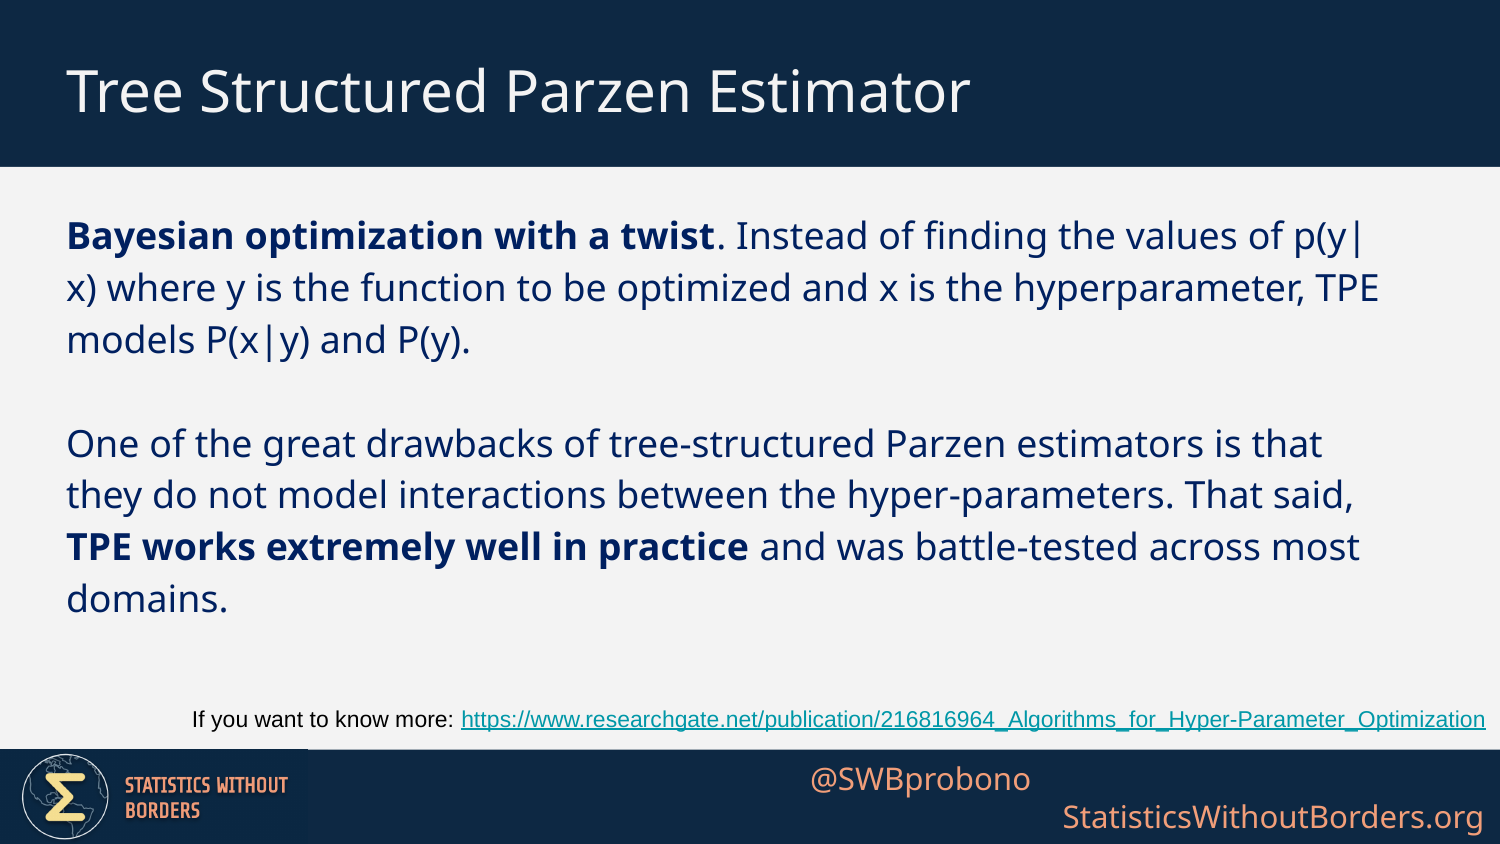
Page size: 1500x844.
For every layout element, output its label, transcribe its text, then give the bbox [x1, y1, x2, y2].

text_box If you want to know more: https://www.researchgate.net/publication/216816964_Algorithms_for_Hyper-Parameter_Optimization [177, 696, 1500, 767]
title Tree Structured Parzen Estimator [51, 38, 1449, 133]
text_box @SWBprobono StatisticsWithoutBorders.org [312, 767, 1500, 844]
text_box [0, 166, 1500, 748]
list Bayesian optimization with a twist. Instead of finding the values of p(y|x) where y is the function to be optimized and x is the hyperparameter, TPE models P(x|y) and P(y). One of the great drawbacks of tree-structured Parzen estimators is that they do not model interactions between the hyper-parameters. That said, TPE works extremely well in practice and was battle-tested across most domains. [51, 190, 1412, 727]
picture [0, 749, 308, 844]
